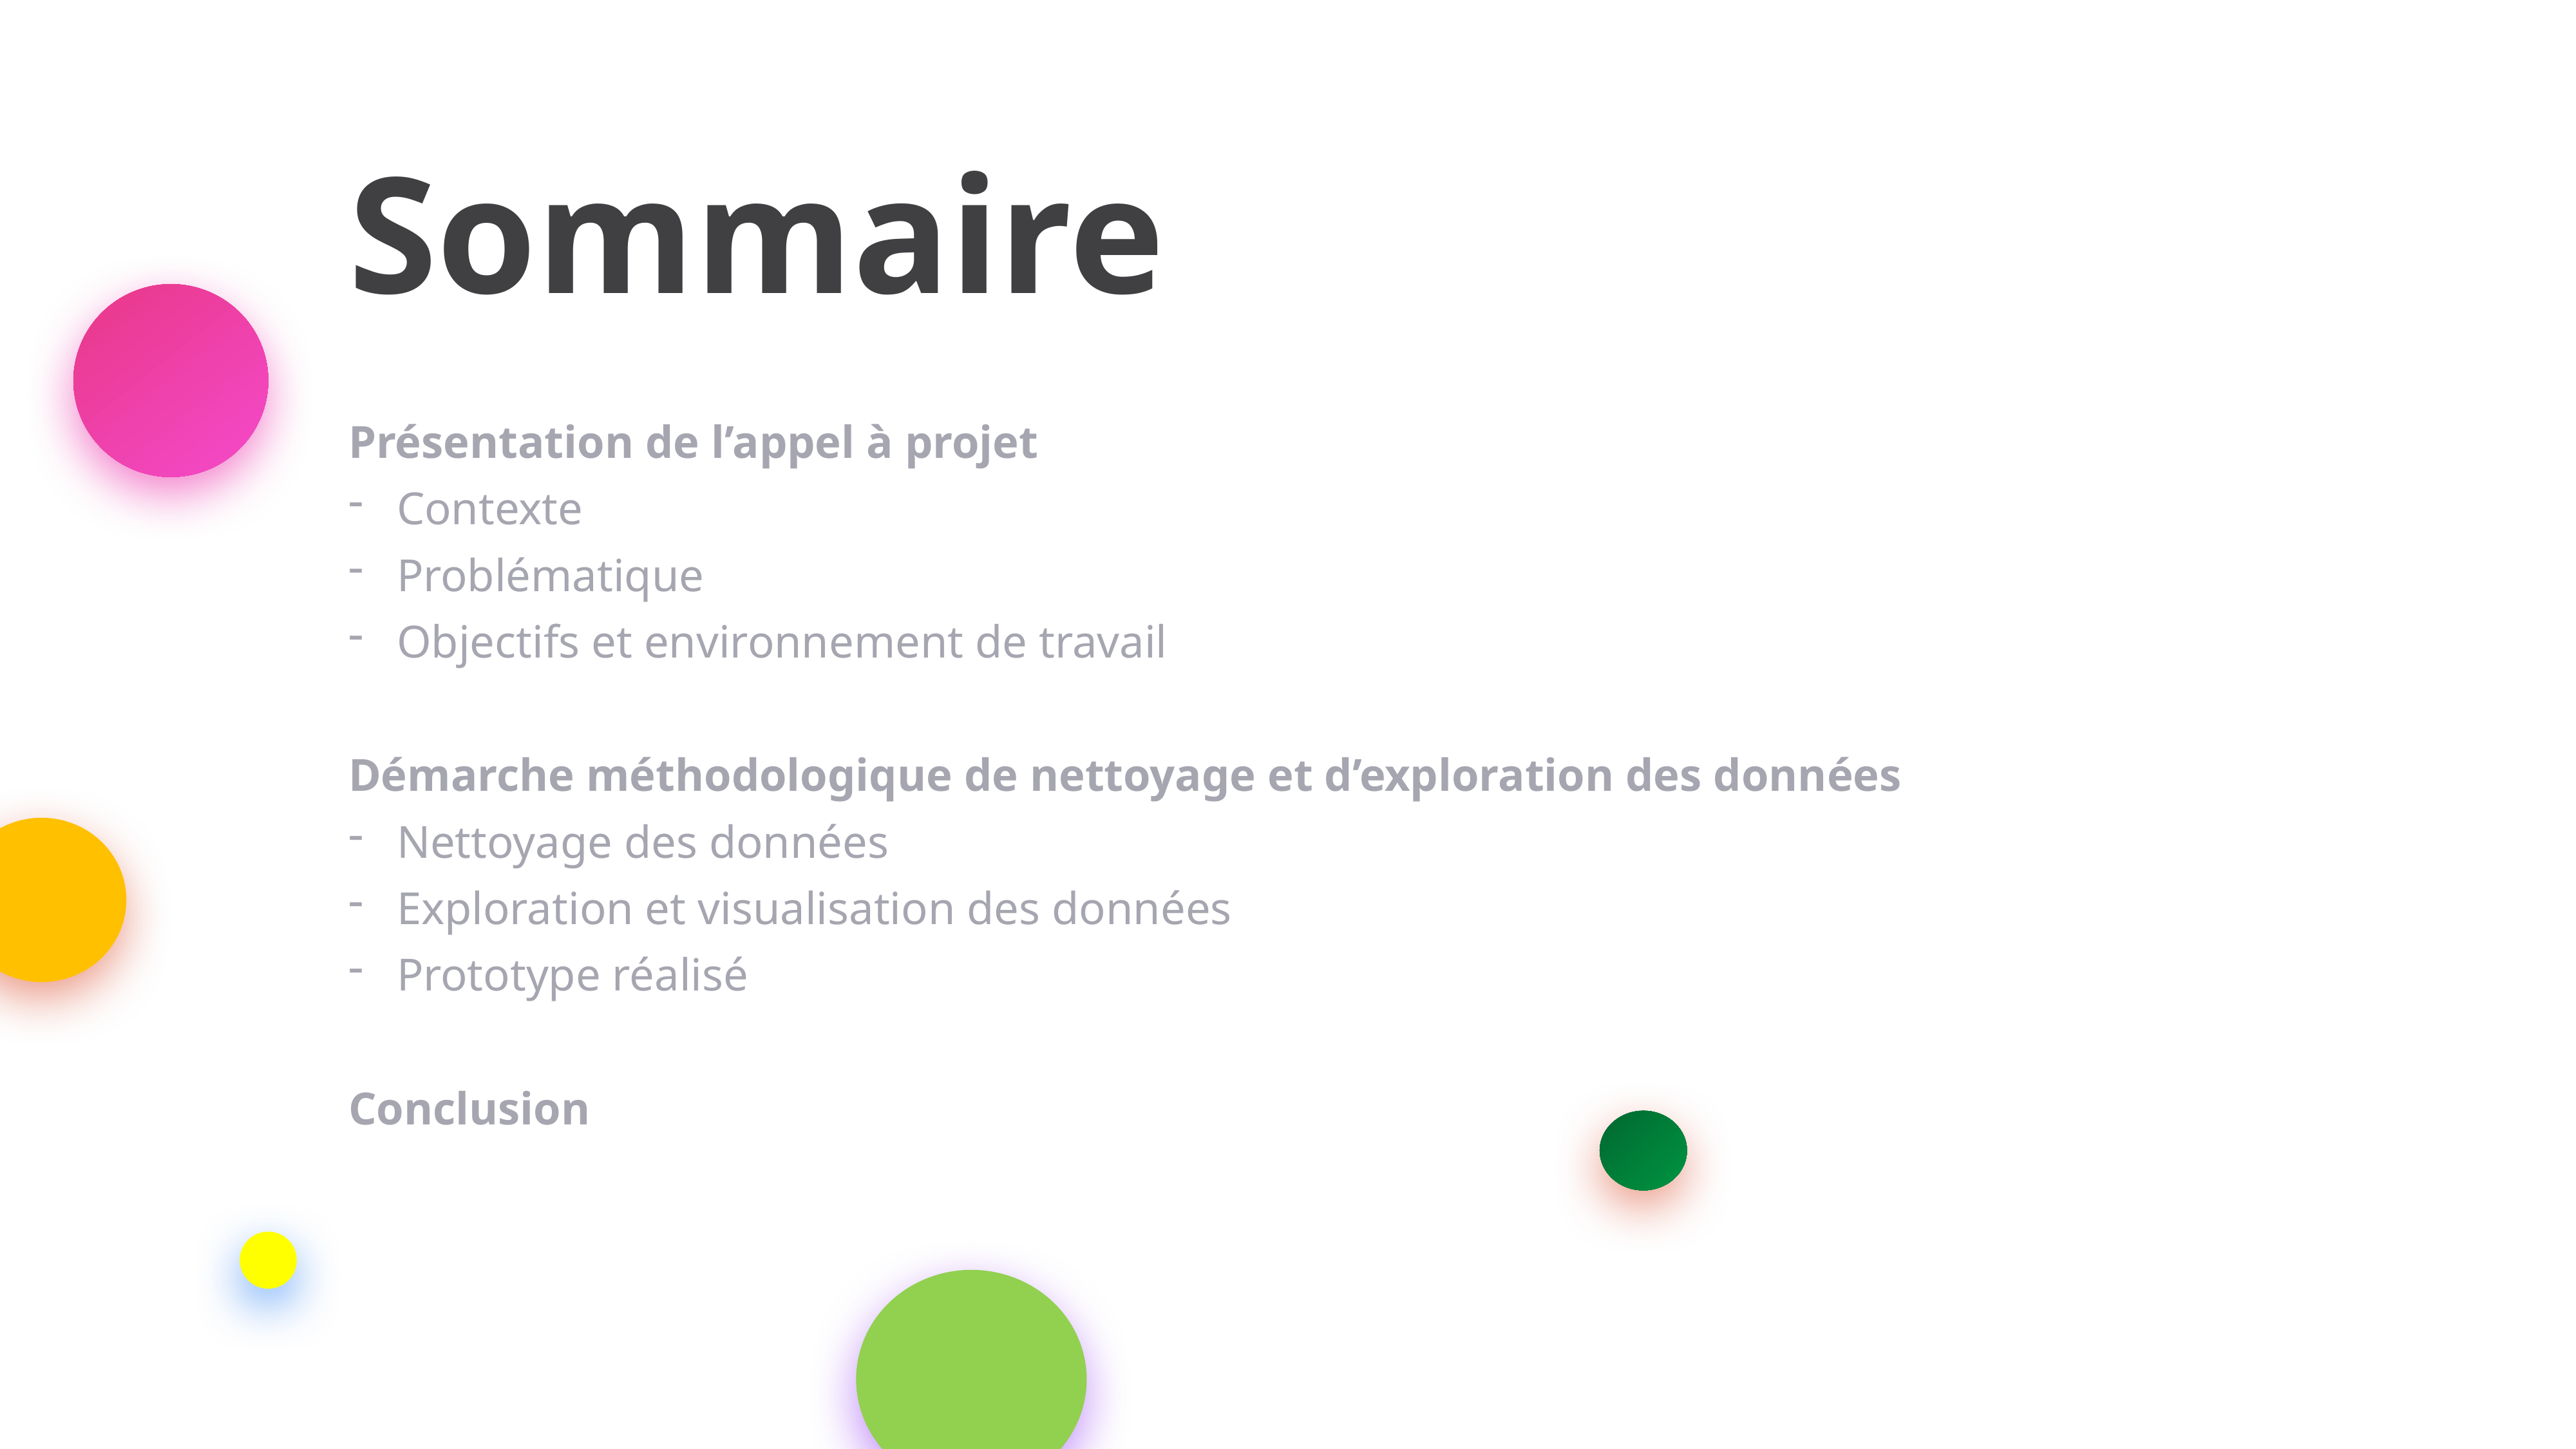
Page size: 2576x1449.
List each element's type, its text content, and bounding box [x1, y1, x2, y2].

text_box Sommaire [339, 122, 2294, 336]
text_box [73, 284, 269, 477]
text_box [0, 817, 127, 982]
text_box [1599, 1110, 1687, 1191]
text_box [856, 1269, 1087, 1449]
text_box Présentation de l’appel à projet Contexte Problématique Objectifs et environnement de travail Démarche méthodologique de nettoyage et d’exploration des données Nettoyage des données Exploration et visualisation des données Prototype réalisé Conclusion [339, 404, 2345, 1143]
text_box [240, 1231, 297, 1289]
